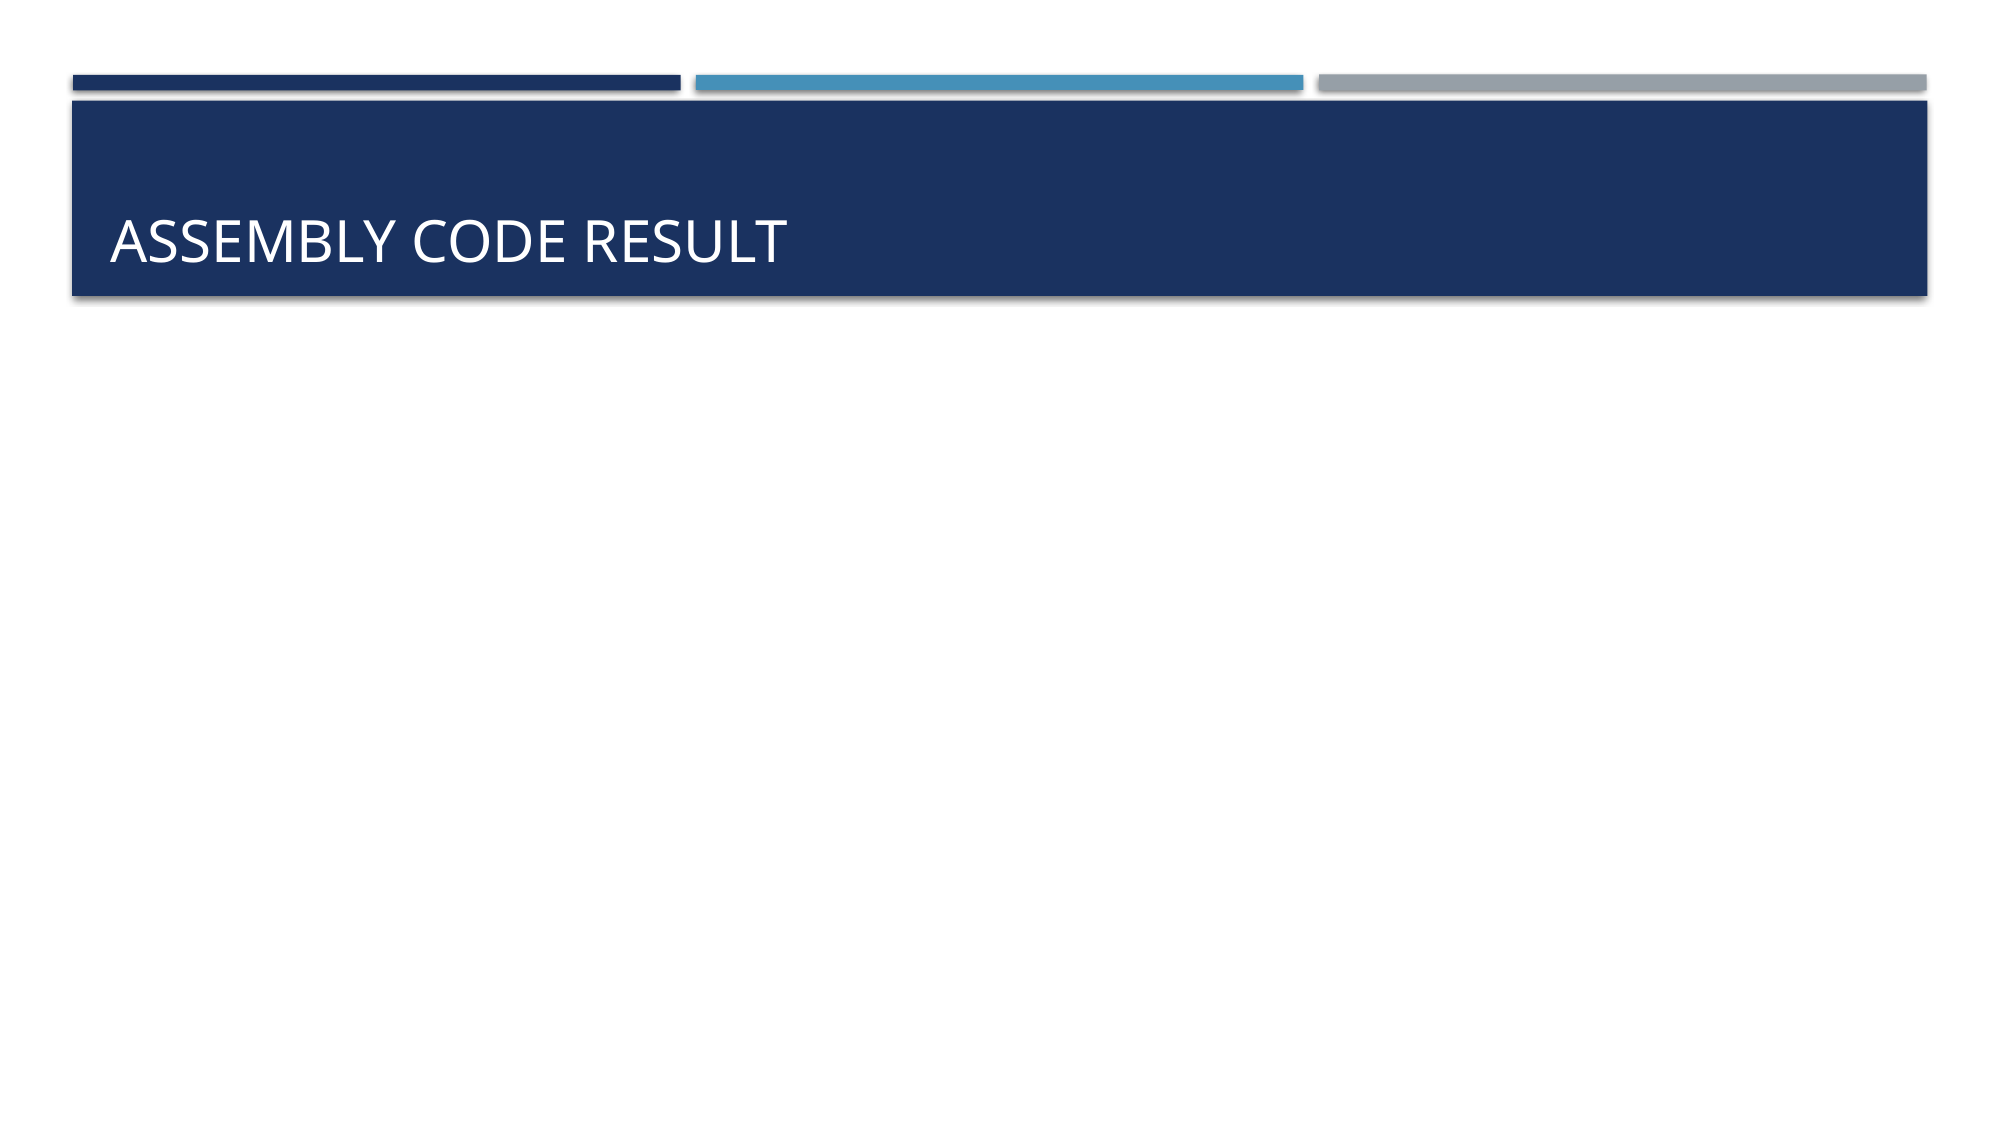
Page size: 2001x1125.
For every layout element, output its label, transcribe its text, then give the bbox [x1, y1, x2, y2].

title Assembly Code Result [95, 115, 1905, 282]
